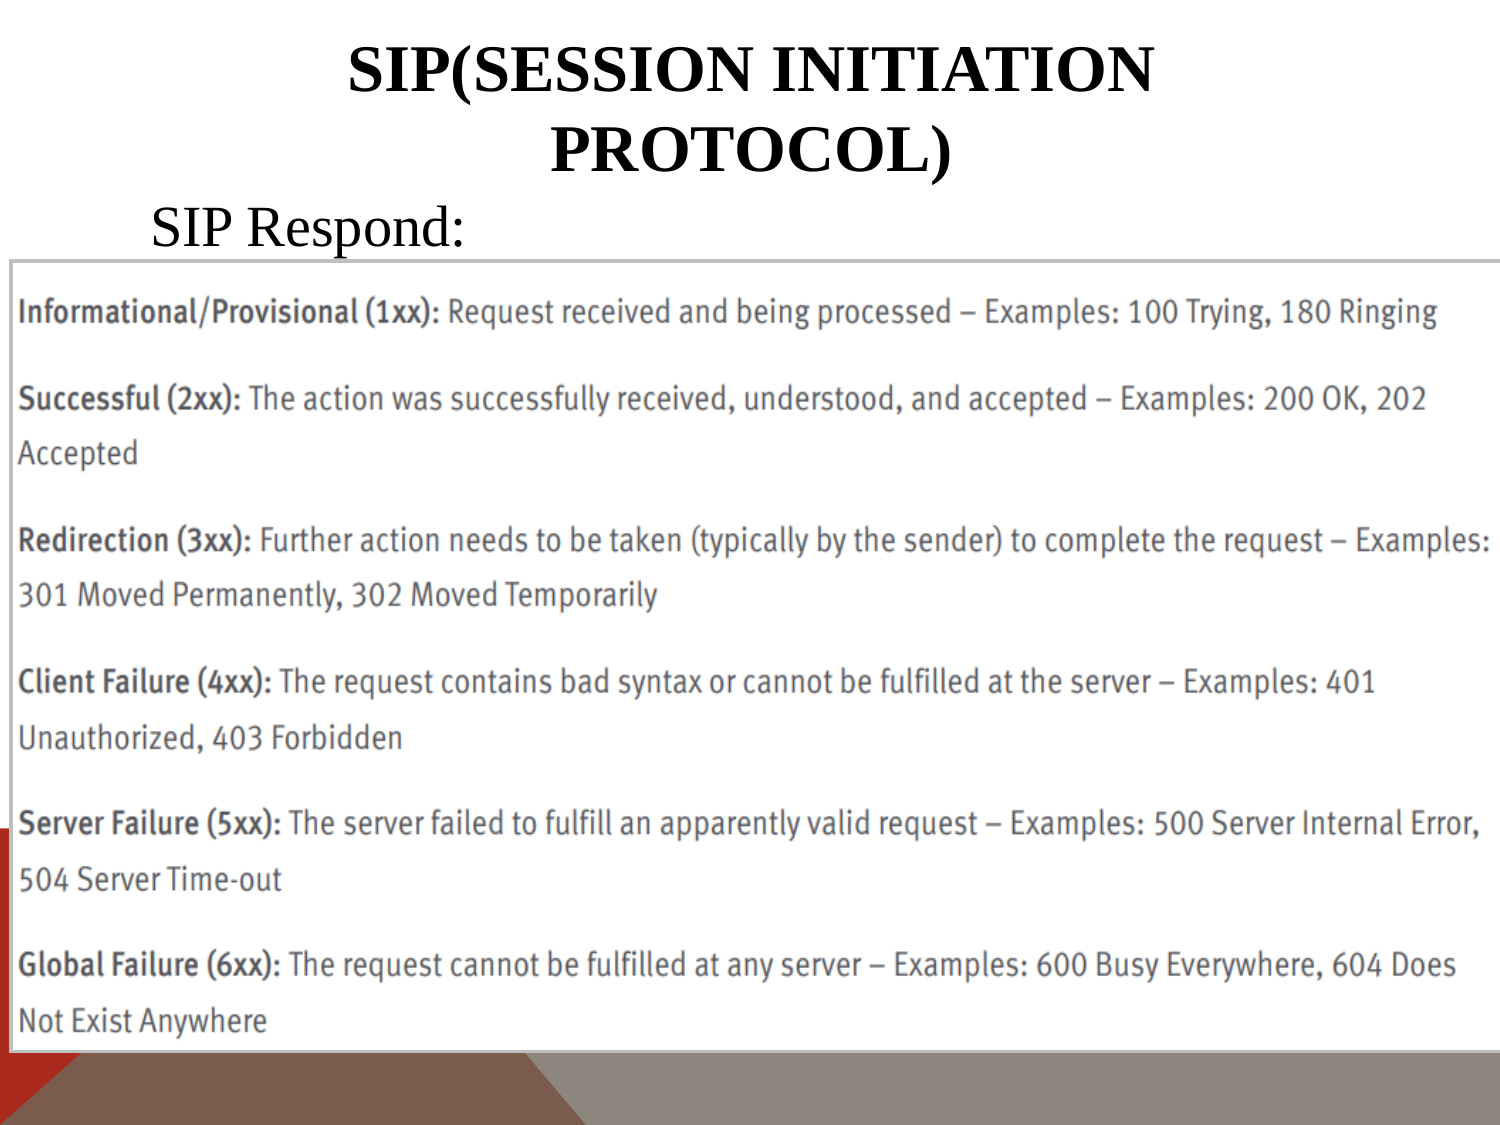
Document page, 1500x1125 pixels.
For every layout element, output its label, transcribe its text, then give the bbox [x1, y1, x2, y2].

list SIP Respond: [135, 180, 1369, 259]
title Sip(session initiation protocol) [135, 60, 1369, 150]
picture [12, 262, 1500, 1050]
